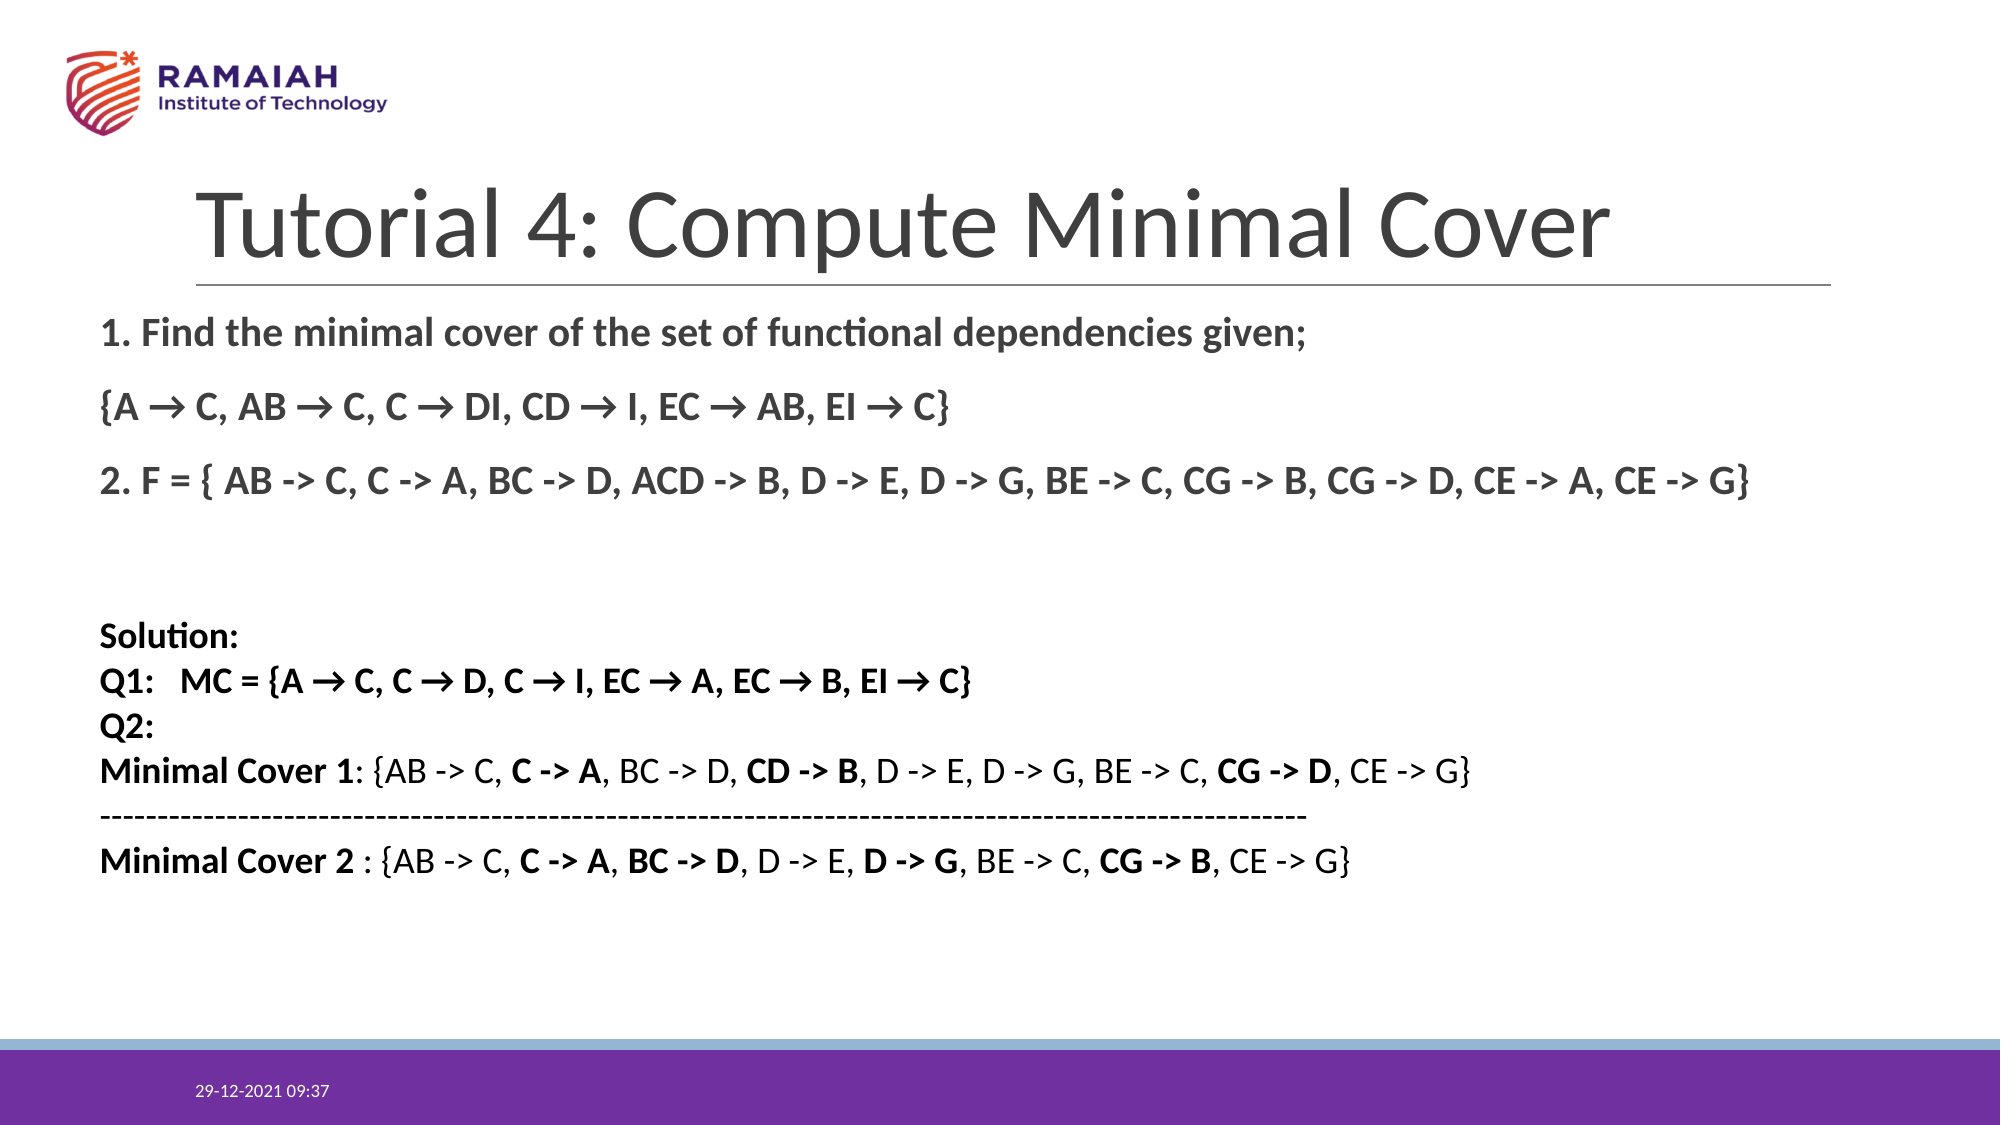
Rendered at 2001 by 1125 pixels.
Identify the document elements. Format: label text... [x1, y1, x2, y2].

list 1. Find the minimal cover of the set of functional dependencies given; {A → C, AB → C, C → DI, CD → I, EC → AB, EI → C} 2. F = { AB -> C, C -> A, BC -> D, ACD -> B, D -> E, D -> G, BE -> C, CG -> B, CG -> D, CE -> A, CE -> G} [84, 302, 1883, 603]
title Tutorial 4: Compute Minimal Cover [180, 47, 1830, 285]
text_box Solution: Q1: MC = {A → C, C → D, C → I, EC → A, EC → B, EI → C} Q2: Minimal Cover 1: {AB -> C, C -> A, BC -> D, CD -> B, D -> E, D -> G, BE -> C, CG -> D, CE -> G} --------------------------------------------------------------------------------------------------------- Minimal Cover 2 : {AB -> C, C -> A, BC -> D, D -> E, D -> G, BE -> C, CG -> B, CE -> G} [84, 603, 1936, 889]
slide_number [180, 1059, 586, 1120]
picture [28, 5, 429, 166]
